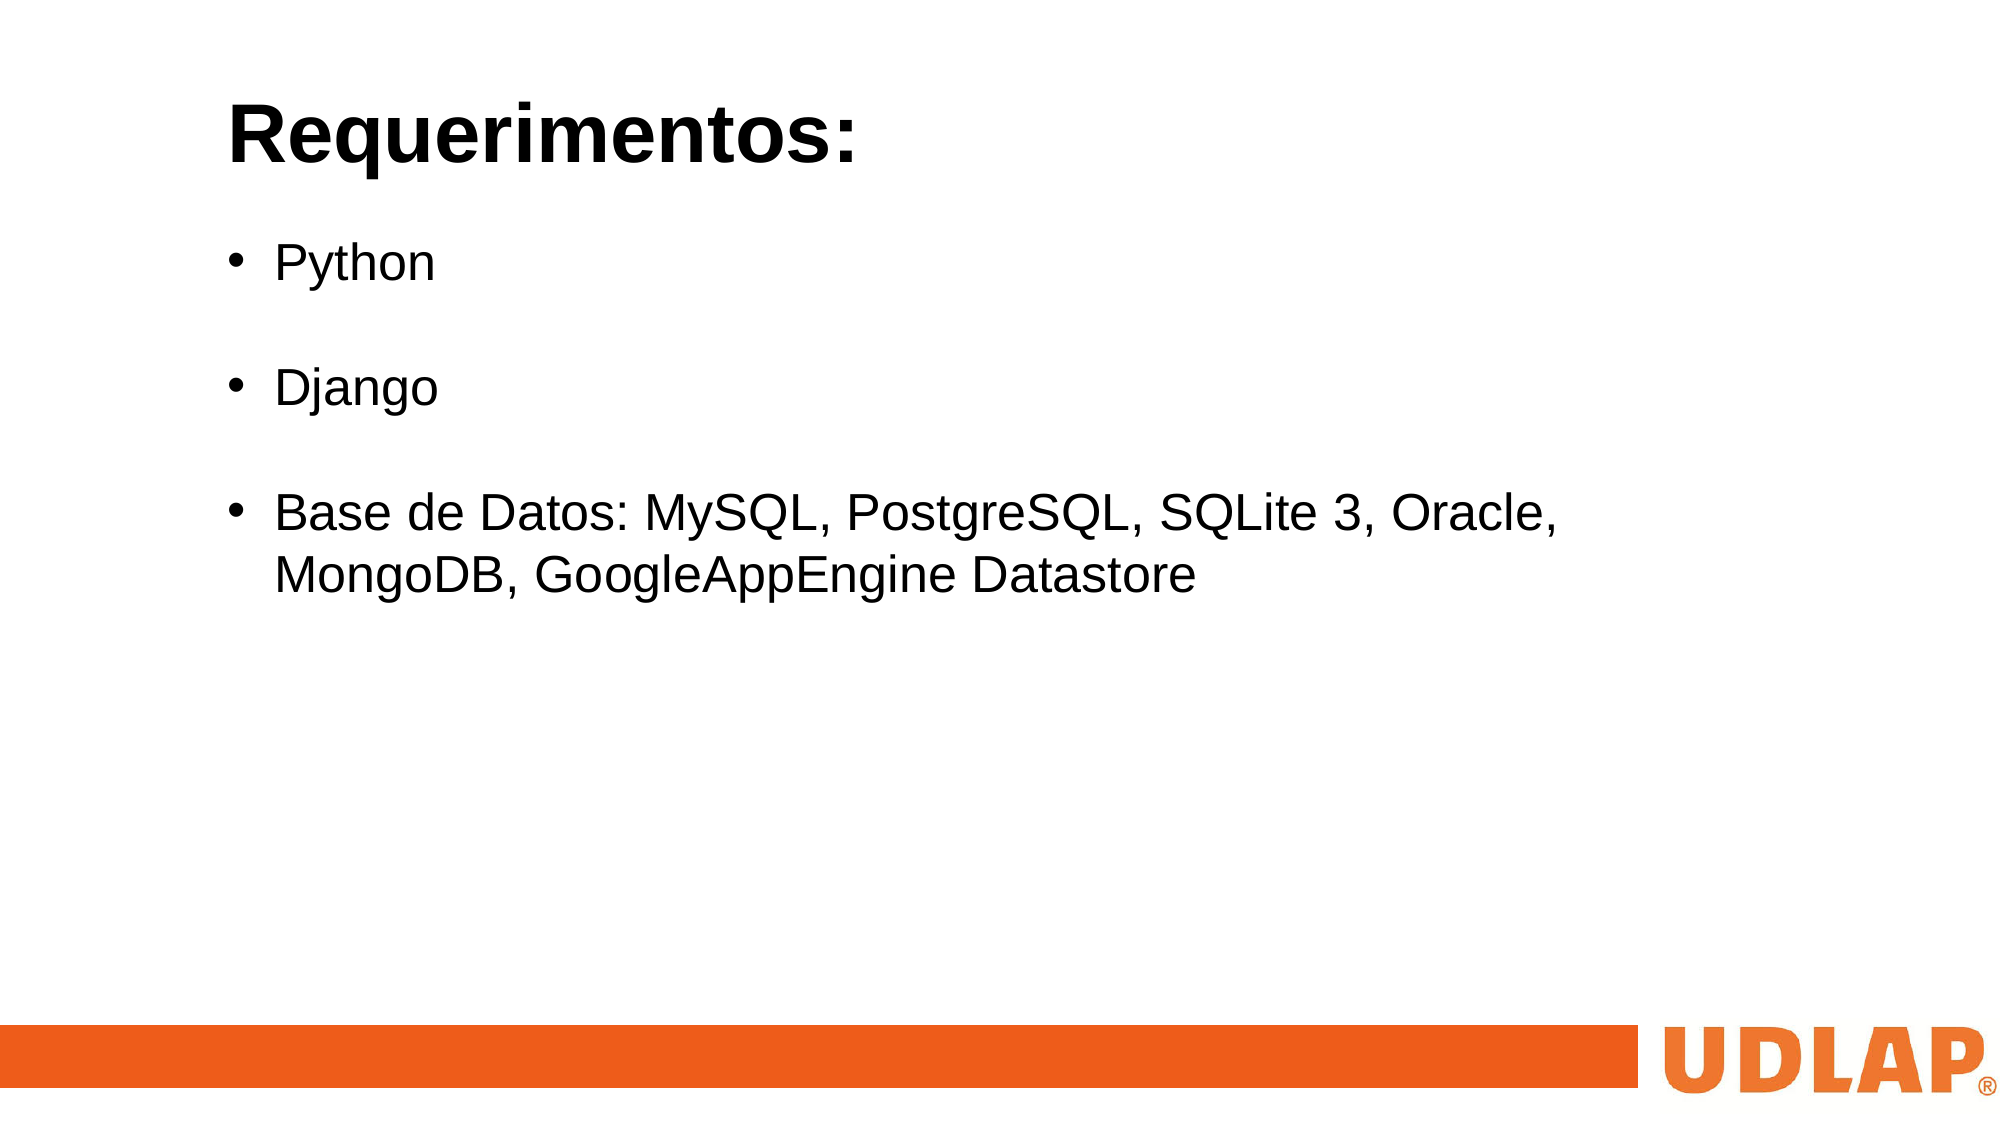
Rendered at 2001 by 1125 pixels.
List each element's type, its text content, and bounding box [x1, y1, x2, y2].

text_box Requerimentos: [212, 71, 1582, 187]
text_box Python Django Base de Datos: MySQL, PostgreSQL, SQLite 3, Oracle, MongoDB, GoogleAppEngine Datastore [212, 220, 1813, 611]
picture [1660, 1018, 2000, 1115]
text_box [0, 1025, 1638, 1088]
